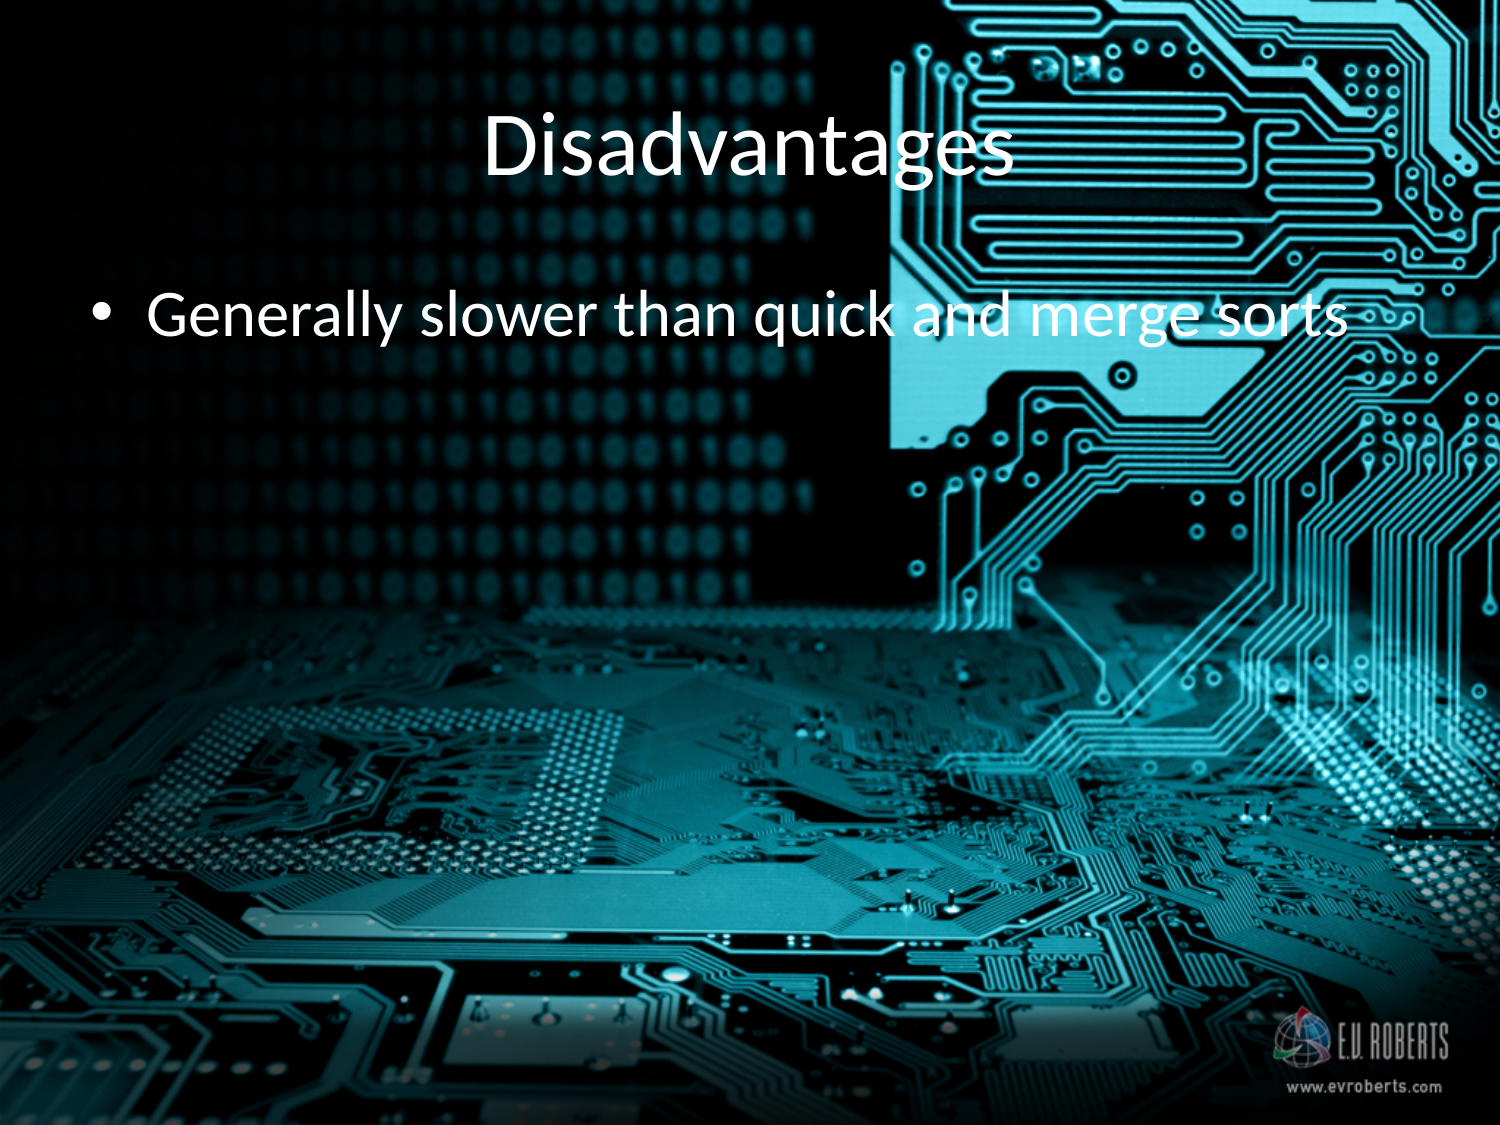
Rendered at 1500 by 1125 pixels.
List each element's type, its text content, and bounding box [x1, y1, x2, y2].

picture [0, 0, 1500, 1125]
list Generally slower than quick and merge sorts [75, 262, 1425, 1005]
title Disadvantages [75, 45, 1425, 233]
